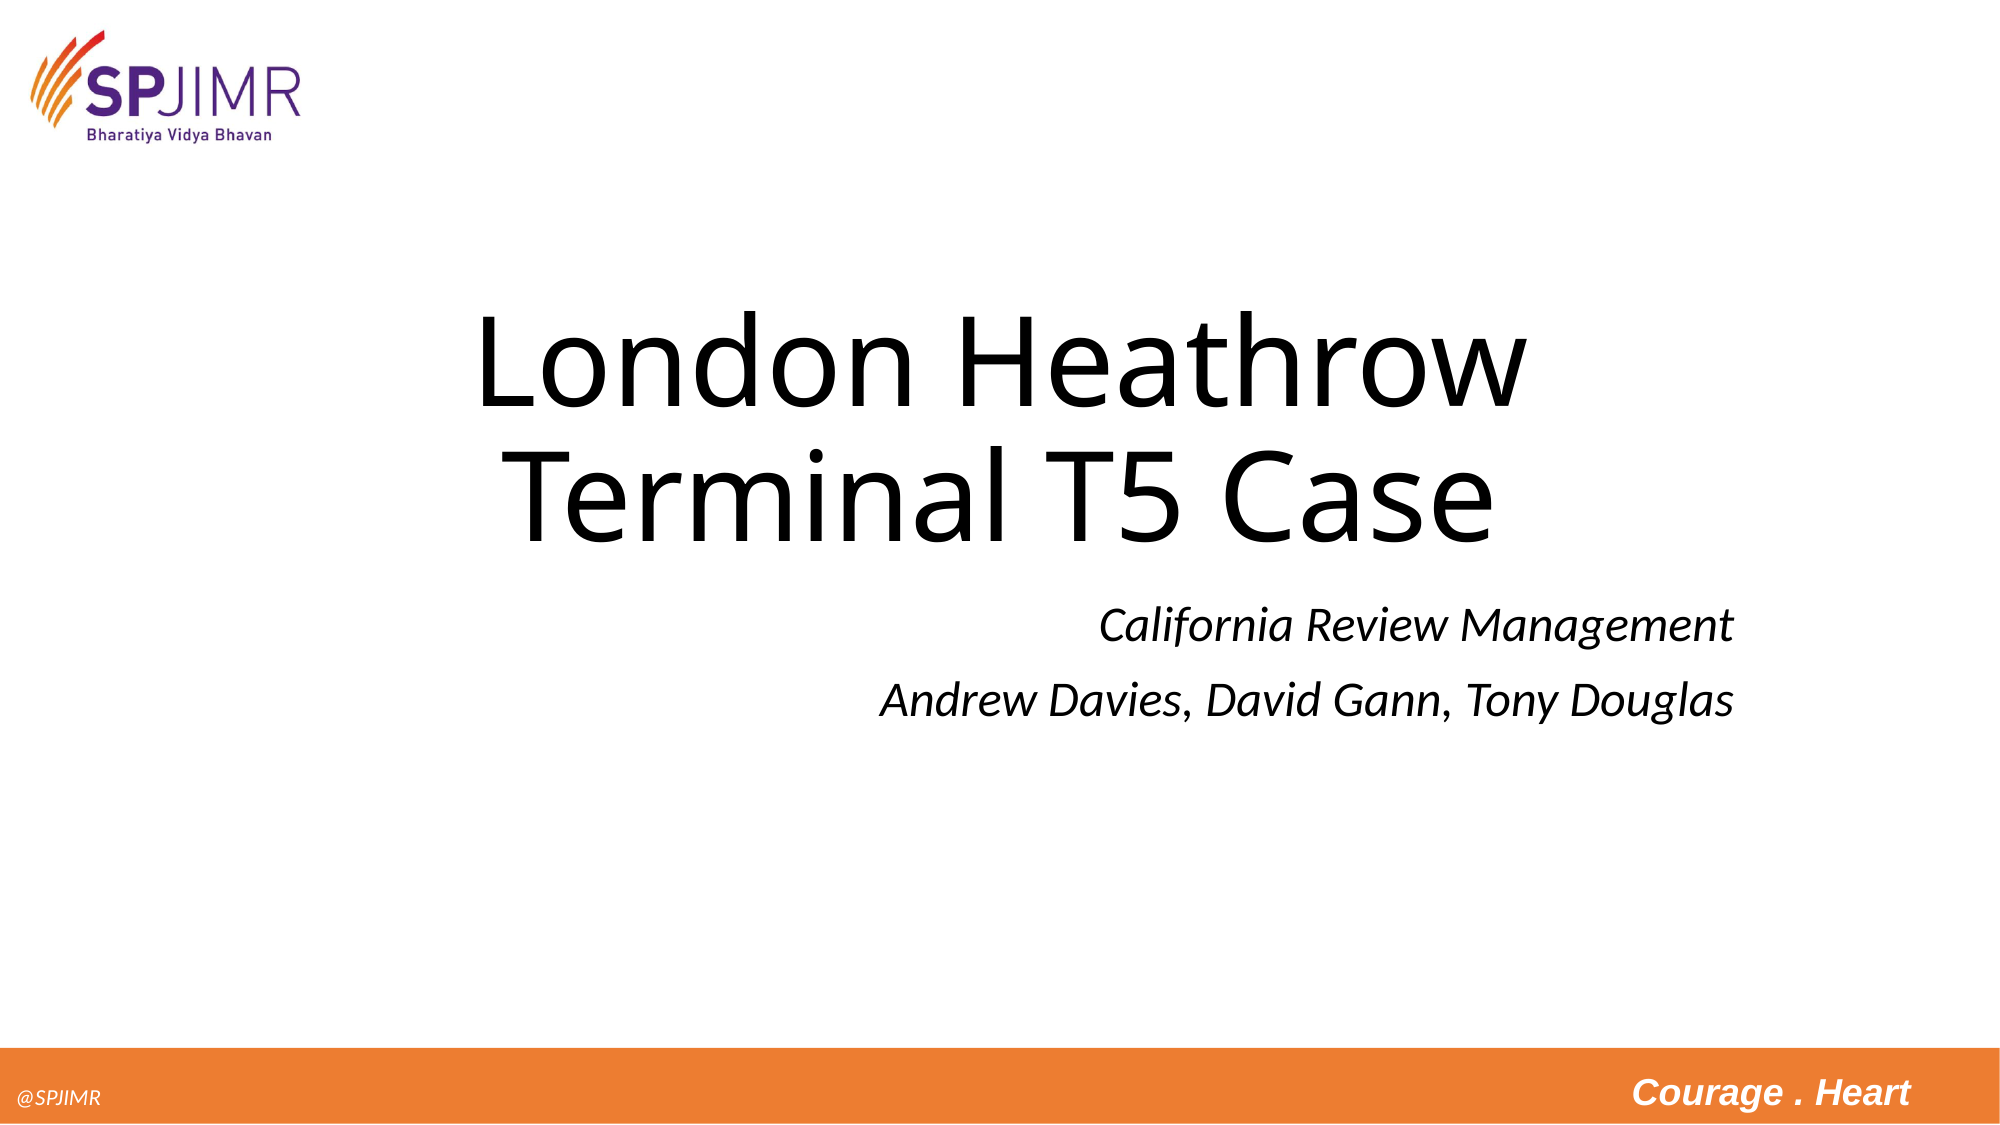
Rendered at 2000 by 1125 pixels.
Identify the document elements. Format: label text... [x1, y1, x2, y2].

picture [4, 4, 326, 189]
title London Heathrow Terminal T5 Case [249, 183, 1750, 576]
subtitle California Review Management Andrew Davies, David Gann, Tony Douglas [249, 590, 1750, 764]
